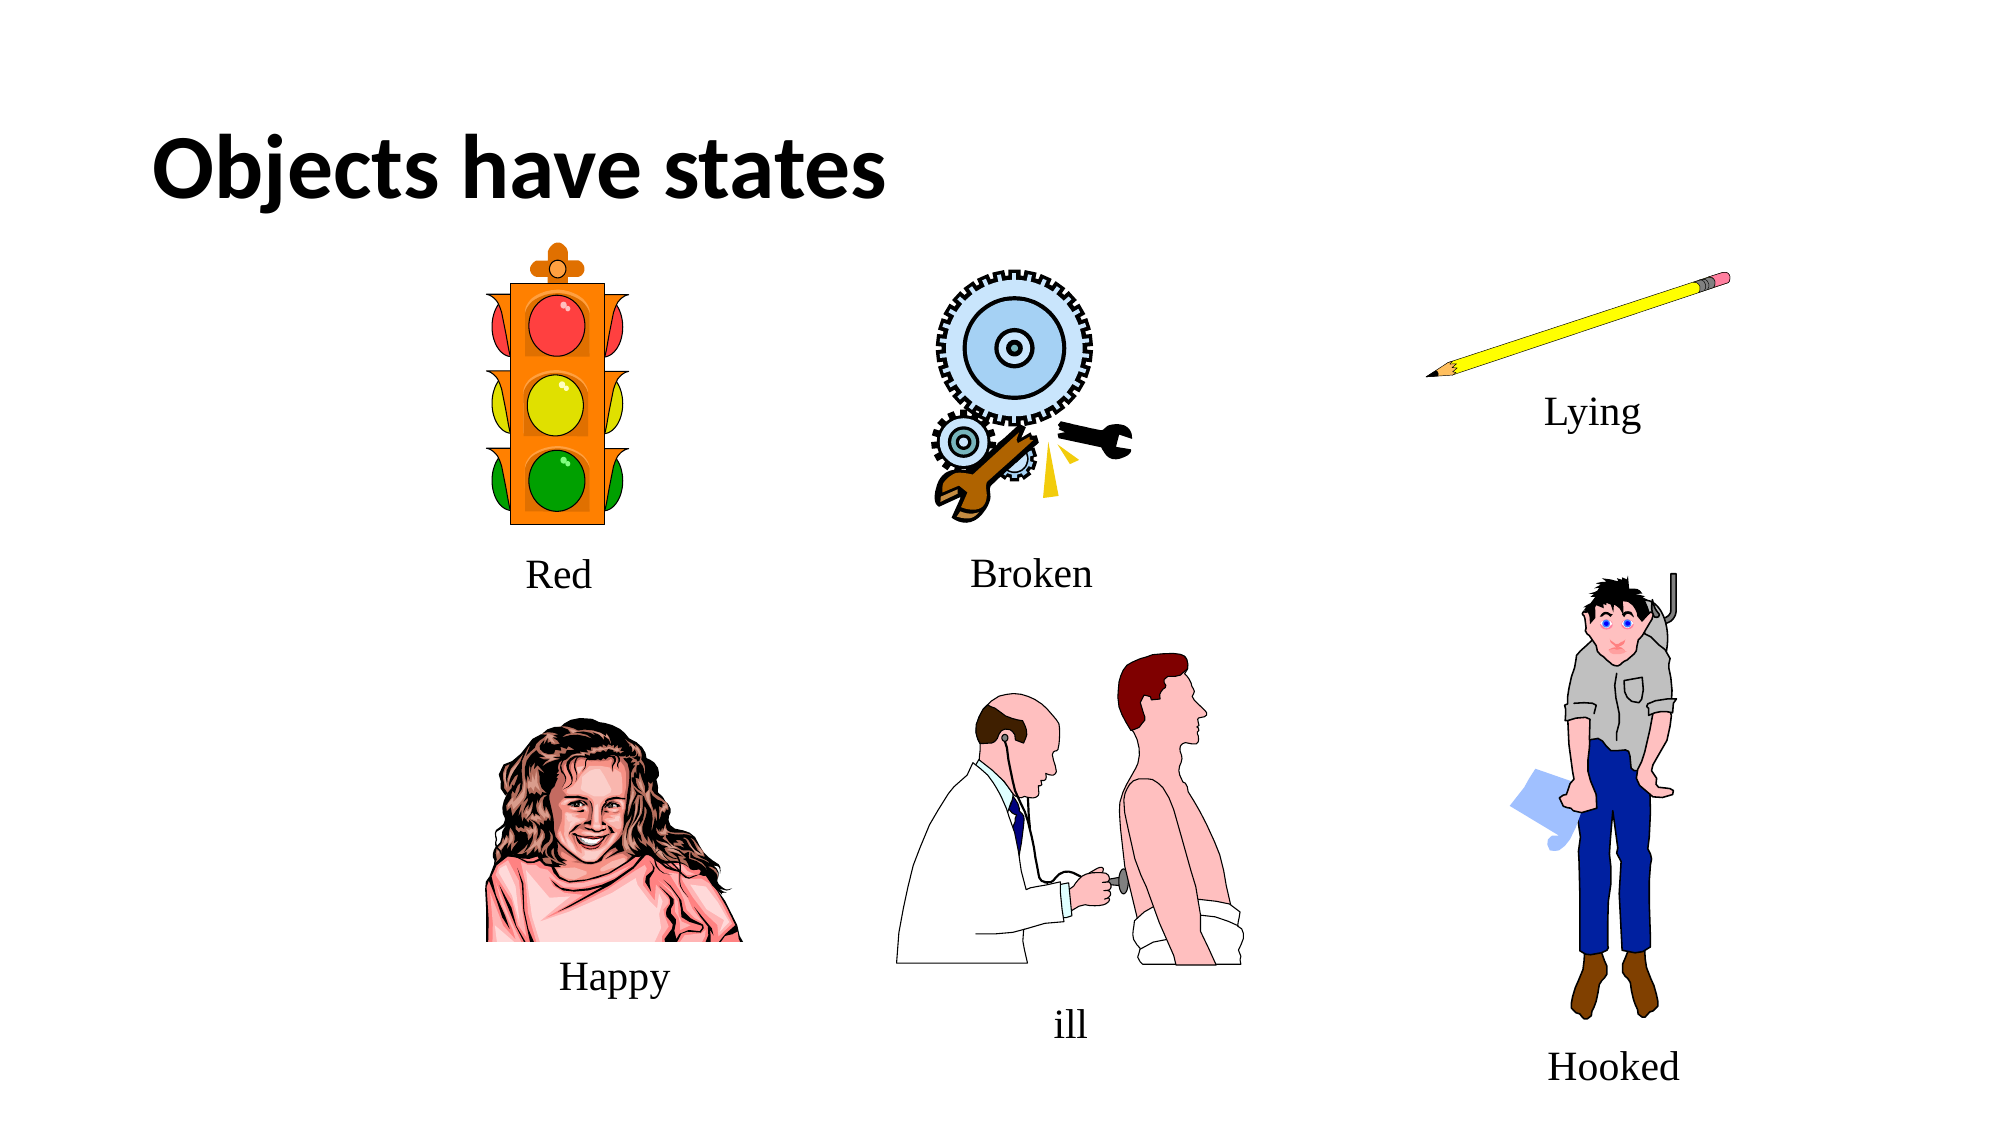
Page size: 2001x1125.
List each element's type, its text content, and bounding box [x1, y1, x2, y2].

picture [930, 269, 1134, 528]
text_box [1509, 571, 1681, 1024]
text_box Lying [1529, 389, 1657, 441]
title Objects have states [137, 59, 1863, 278]
text_box Hooked [1532, 1030, 1695, 1096]
text_box Happy [543, 953, 686, 1006]
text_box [894, 651, 1247, 969]
text_box Broken [955, 538, 1109, 603]
picture [484, 716, 746, 944]
text_box ill [1038, 990, 1103, 1055]
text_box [484, 241, 634, 605]
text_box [1424, 271, 1734, 381]
